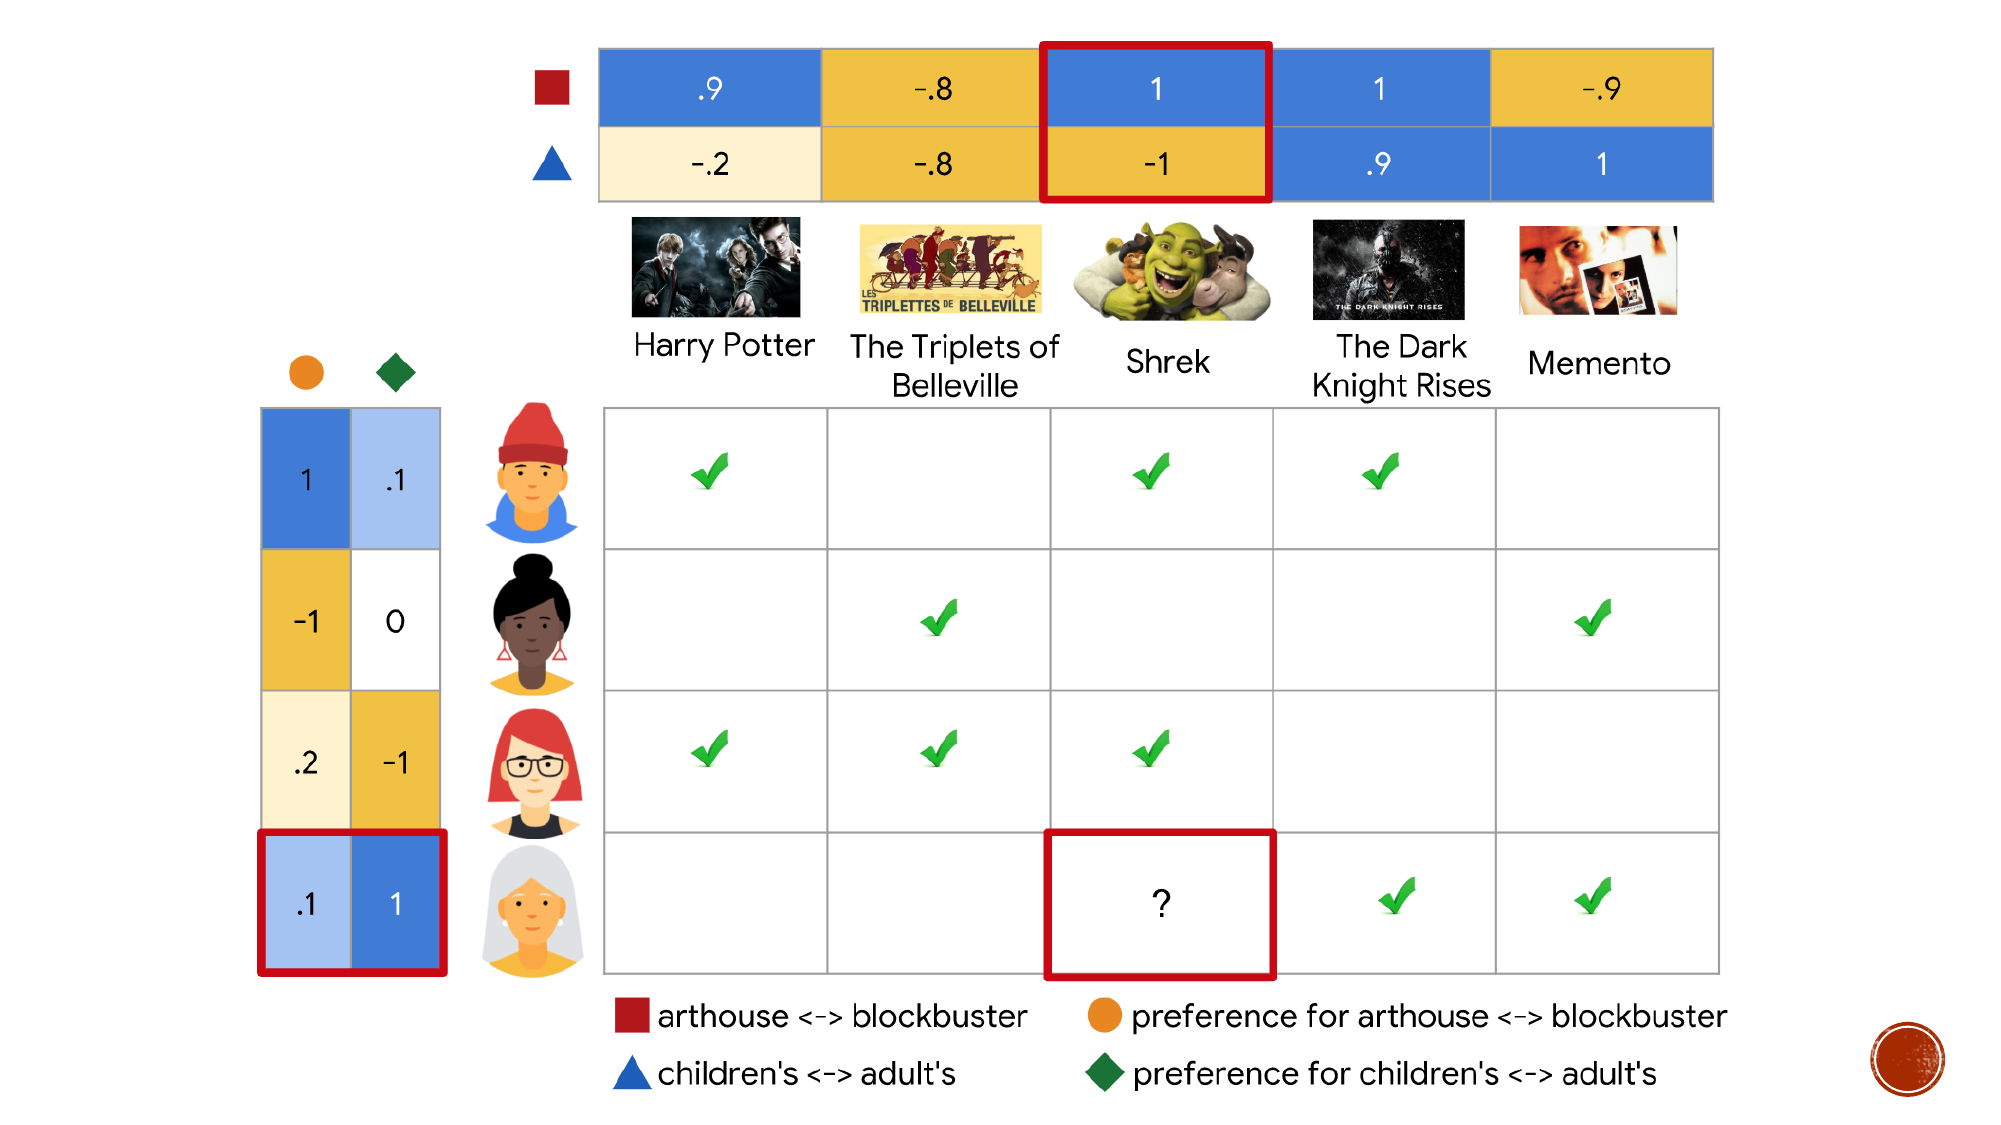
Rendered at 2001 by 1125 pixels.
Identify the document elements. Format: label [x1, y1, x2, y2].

picture [163, 0, 1837, 1125]
